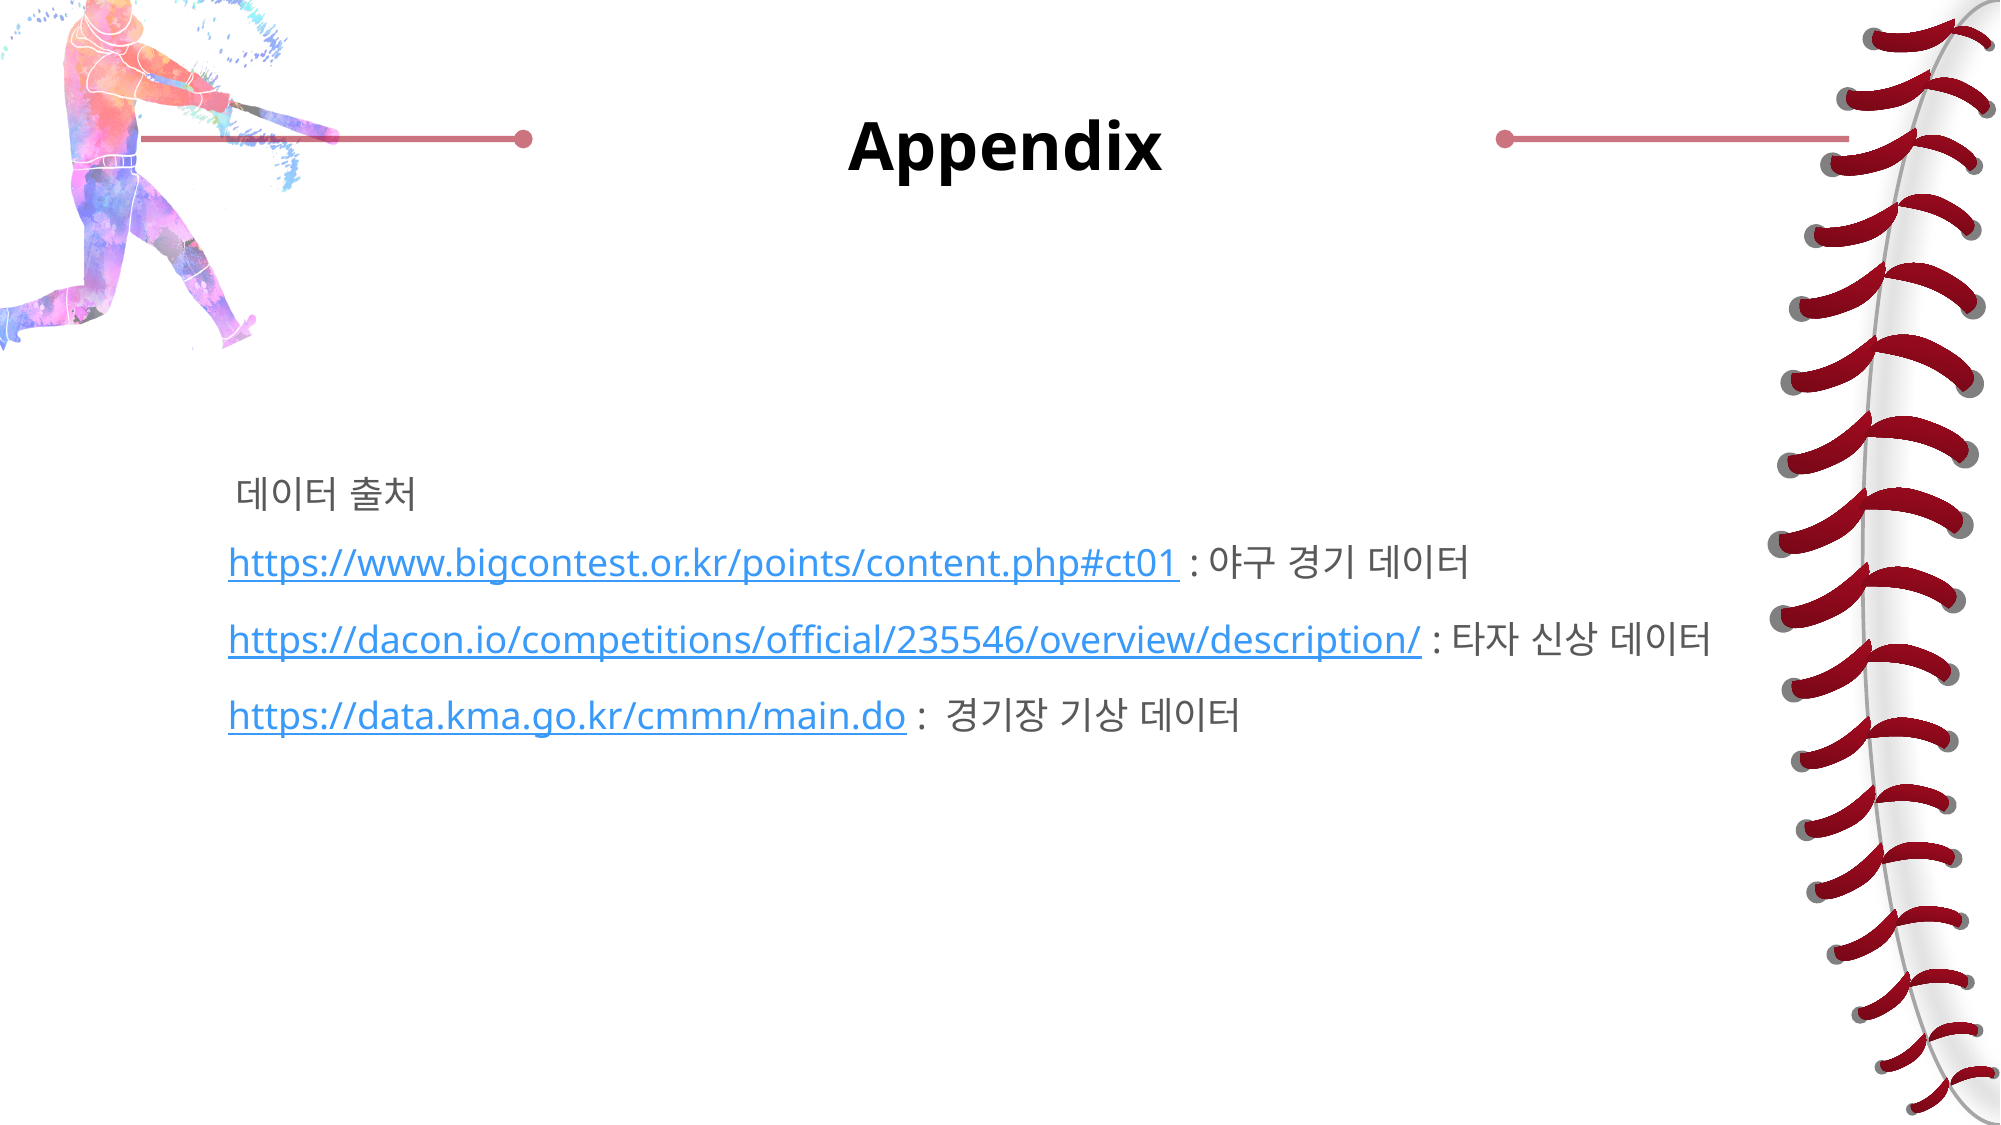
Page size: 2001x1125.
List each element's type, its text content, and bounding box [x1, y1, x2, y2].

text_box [1769, 0, 2000, 1125]
text_box Appendix [539, 56, 1490, 191]
text_box [0, 0, 417, 436]
text_box https://www.bigcontest.or.kr/points/content.php#ct01 :야구 경기 데이터 https://dacon.io/competitions/official/235546/overview/description/ :타자 신상 데이터 https://data.kma.go.kr/cmmn/main.do : 경기장 기상 데이터 [213, 471, 1769, 886]
text_box 데이터 출처 [220, 463, 1312, 524]
